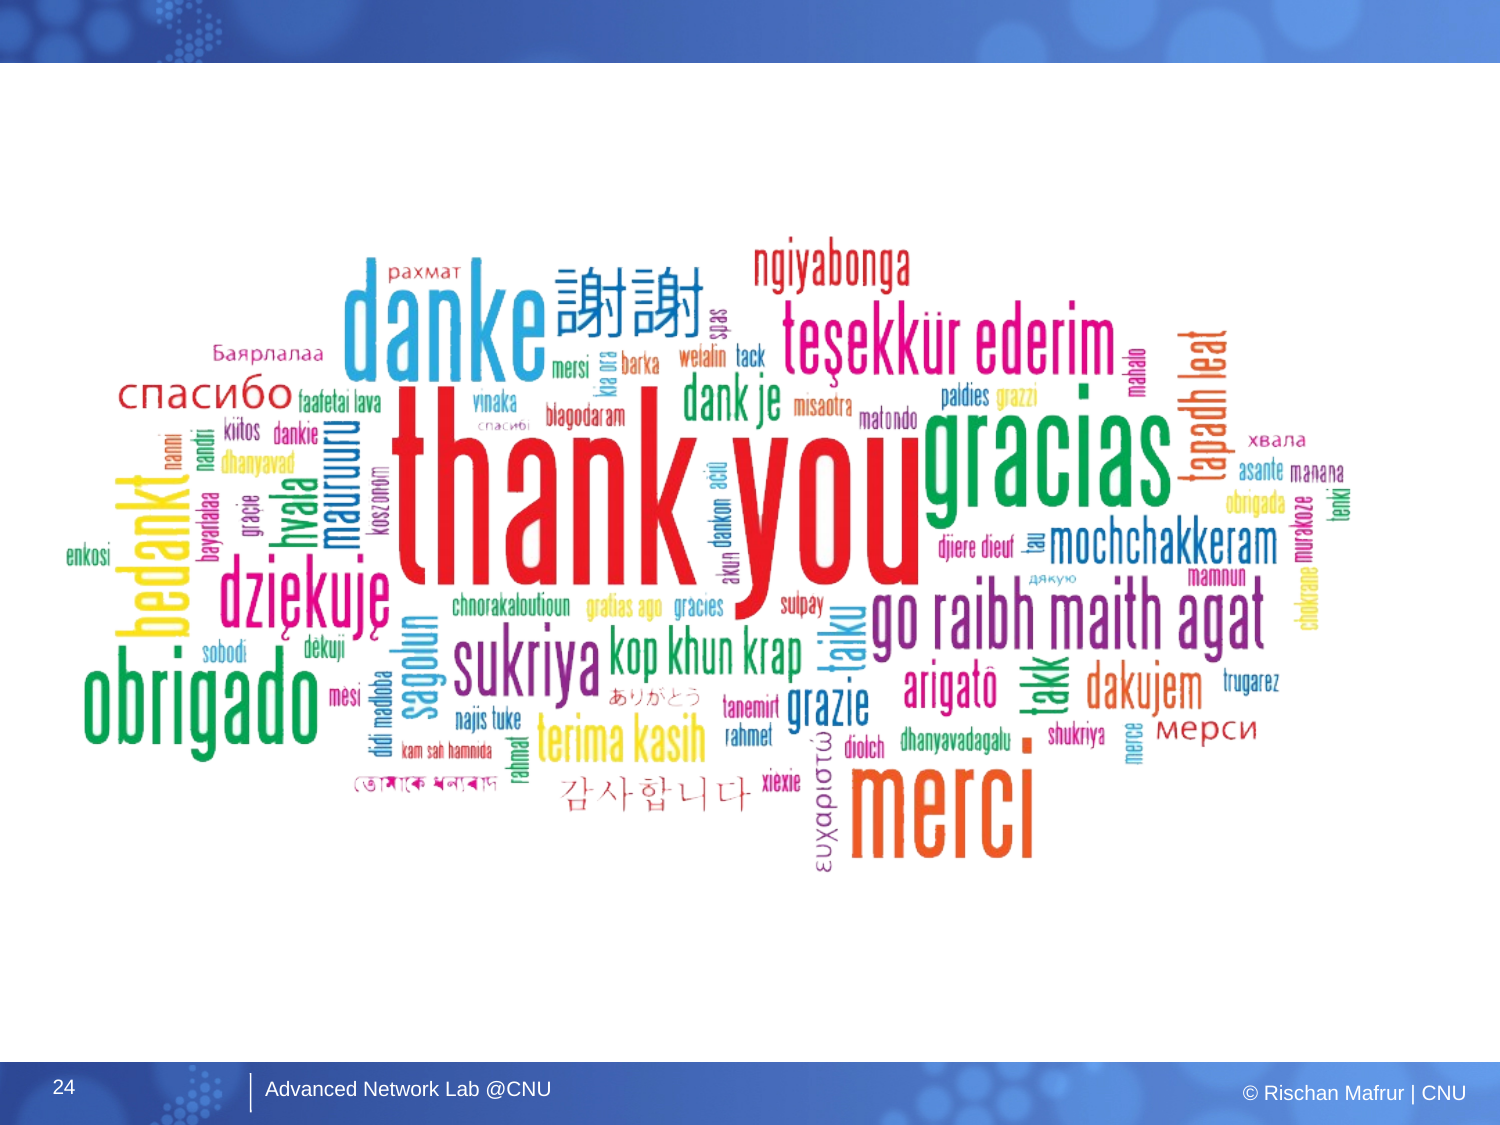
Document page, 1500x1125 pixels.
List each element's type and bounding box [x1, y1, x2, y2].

picture [0, 1062, 1500, 1125]
picture [0, 0, 1500, 63]
picture [49, 224, 1363, 879]
